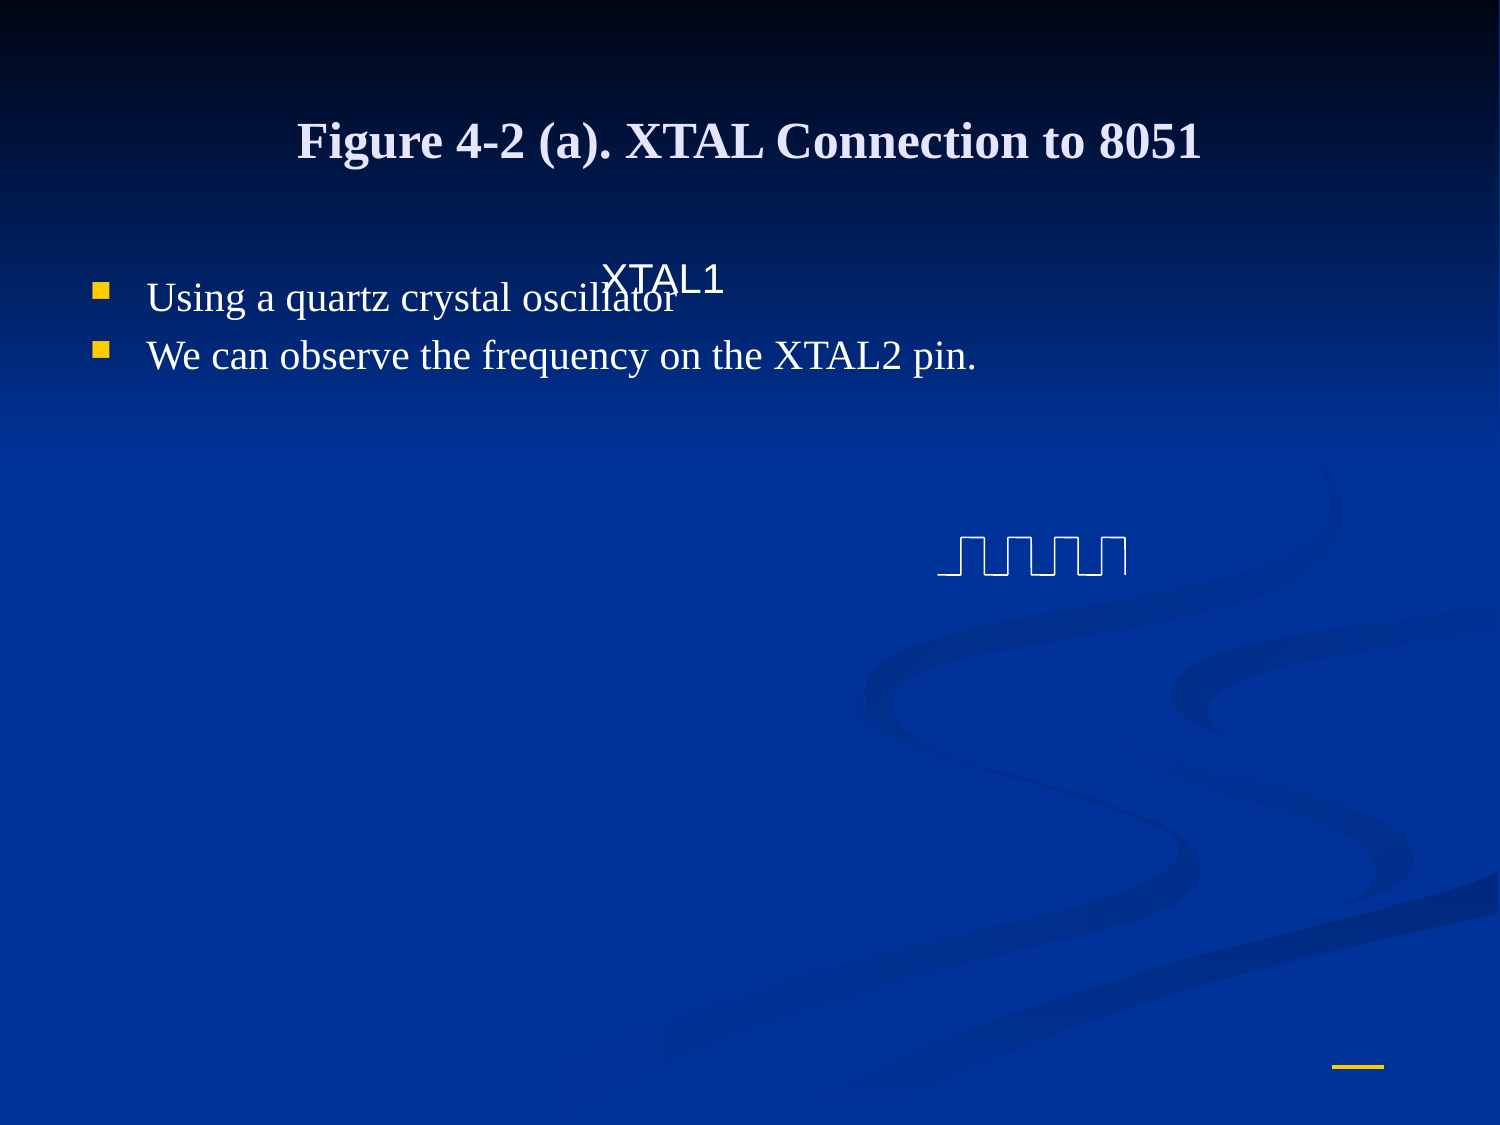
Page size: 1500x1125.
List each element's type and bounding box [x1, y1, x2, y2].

text_box [937, 537, 1126, 576]
text_box [37, 0, 1500, 1125]
